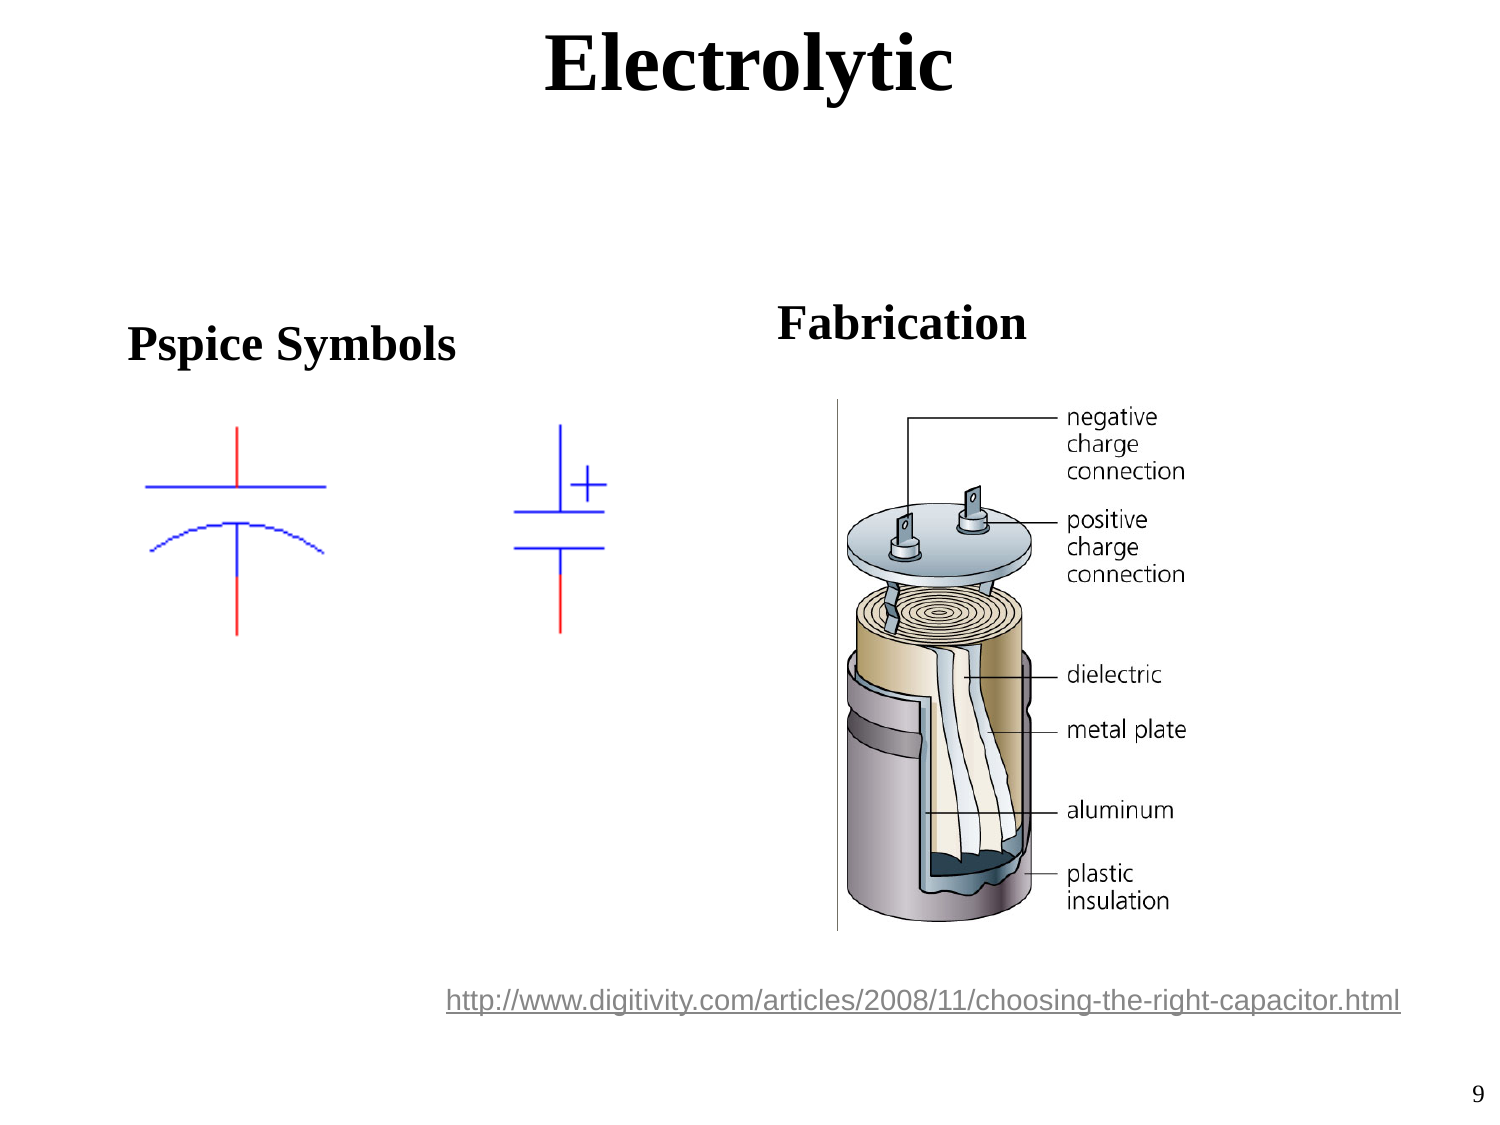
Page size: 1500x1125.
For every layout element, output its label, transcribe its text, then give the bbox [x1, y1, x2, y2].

list Fabrication [761, 251, 1425, 357]
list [111, 407, 630, 666]
title Electrolytic [0, 0, 1500, 114]
slide_number 9 [1186, 1069, 1500, 1125]
text_box http://www.digitivity.com/articles/2008/11/choosing-the-right-capacitor.html [430, 973, 1419, 1024]
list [837, 399, 1200, 931]
list Pspice Symbols [112, 273, 597, 379]
